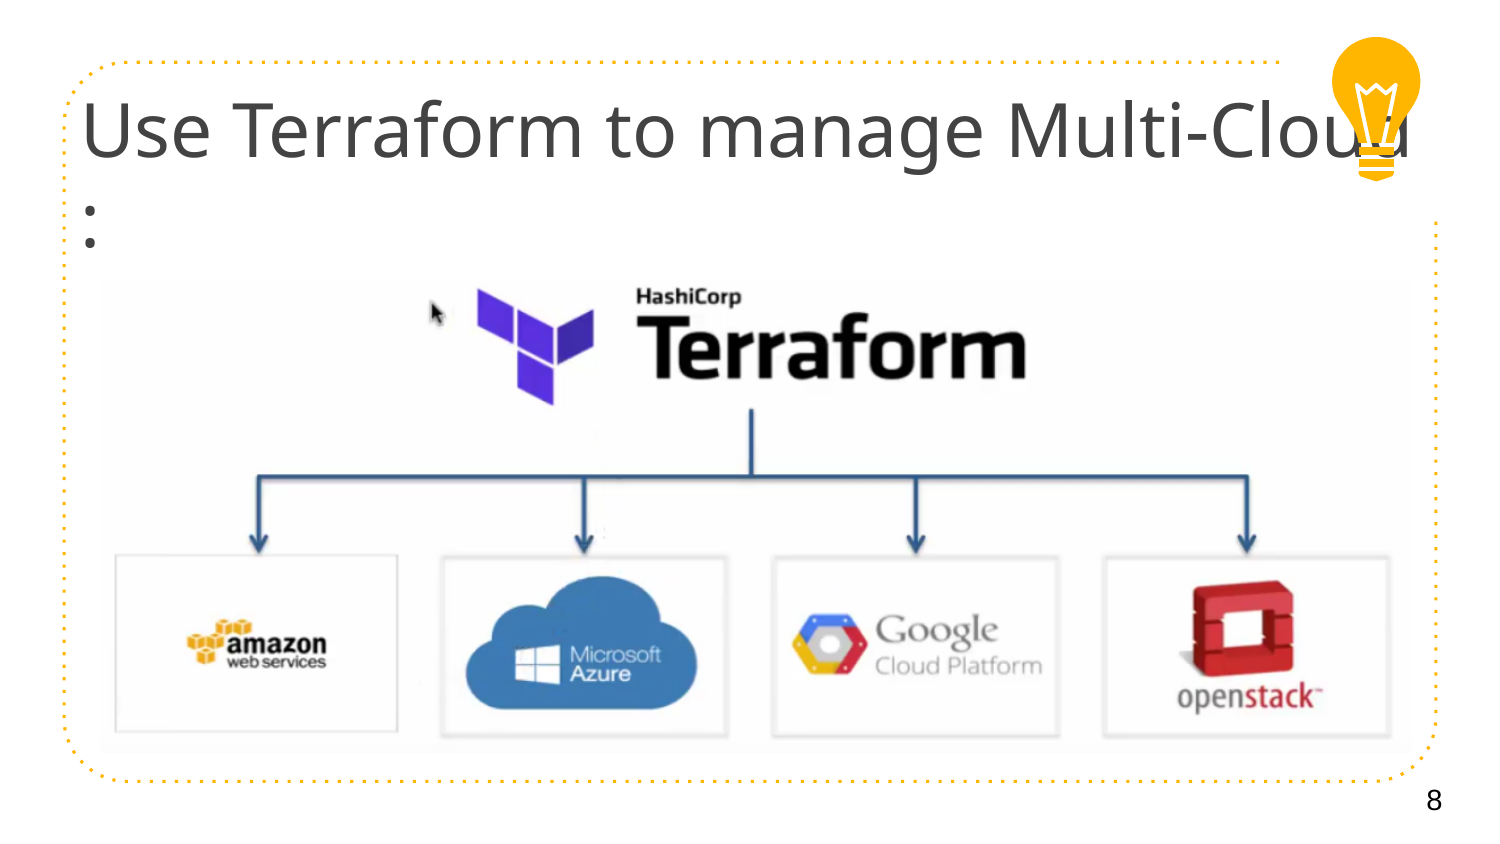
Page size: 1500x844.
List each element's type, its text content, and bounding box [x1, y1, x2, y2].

slide_number 8 [1411, 753, 1500, 844]
picture [100, 279, 1412, 754]
title Use Terraform to manage Multi-Cloud : [64, 67, 1436, 777]
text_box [1331, 36, 1421, 182]
